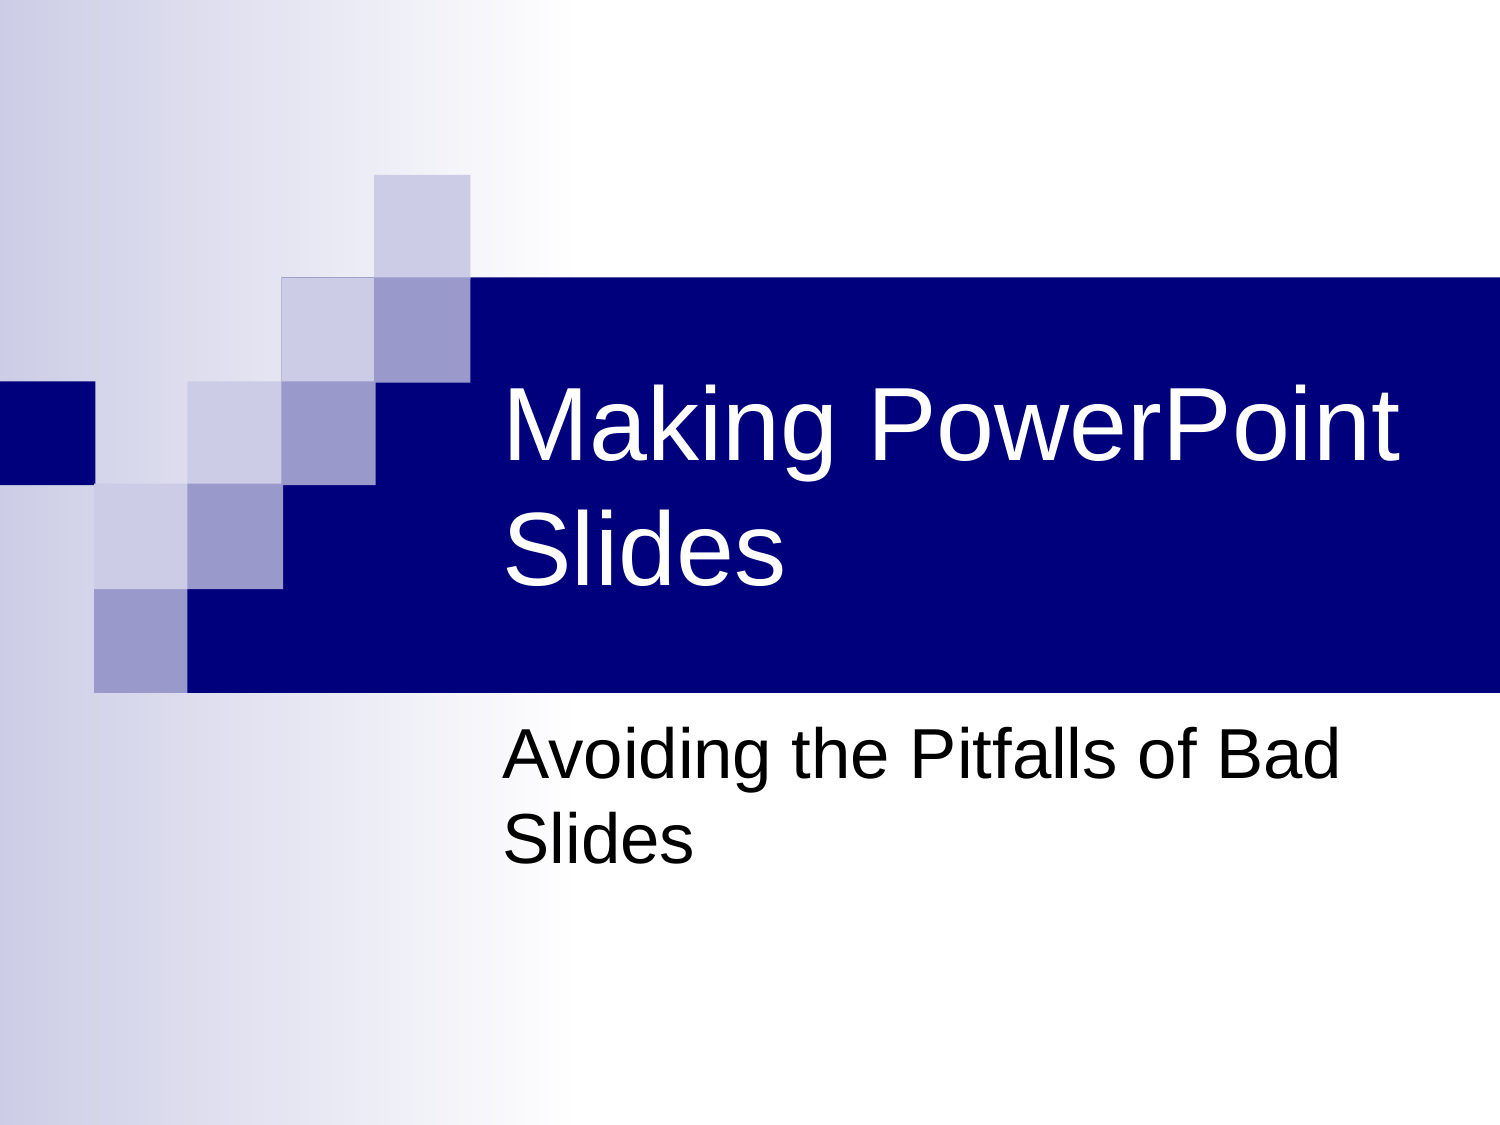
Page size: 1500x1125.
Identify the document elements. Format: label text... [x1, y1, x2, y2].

title Making PowerPoint Slides [487, 299, 1476, 663]
subtitle Avoiding the Pitfalls of Bad Slides [487, 699, 1476, 988]
